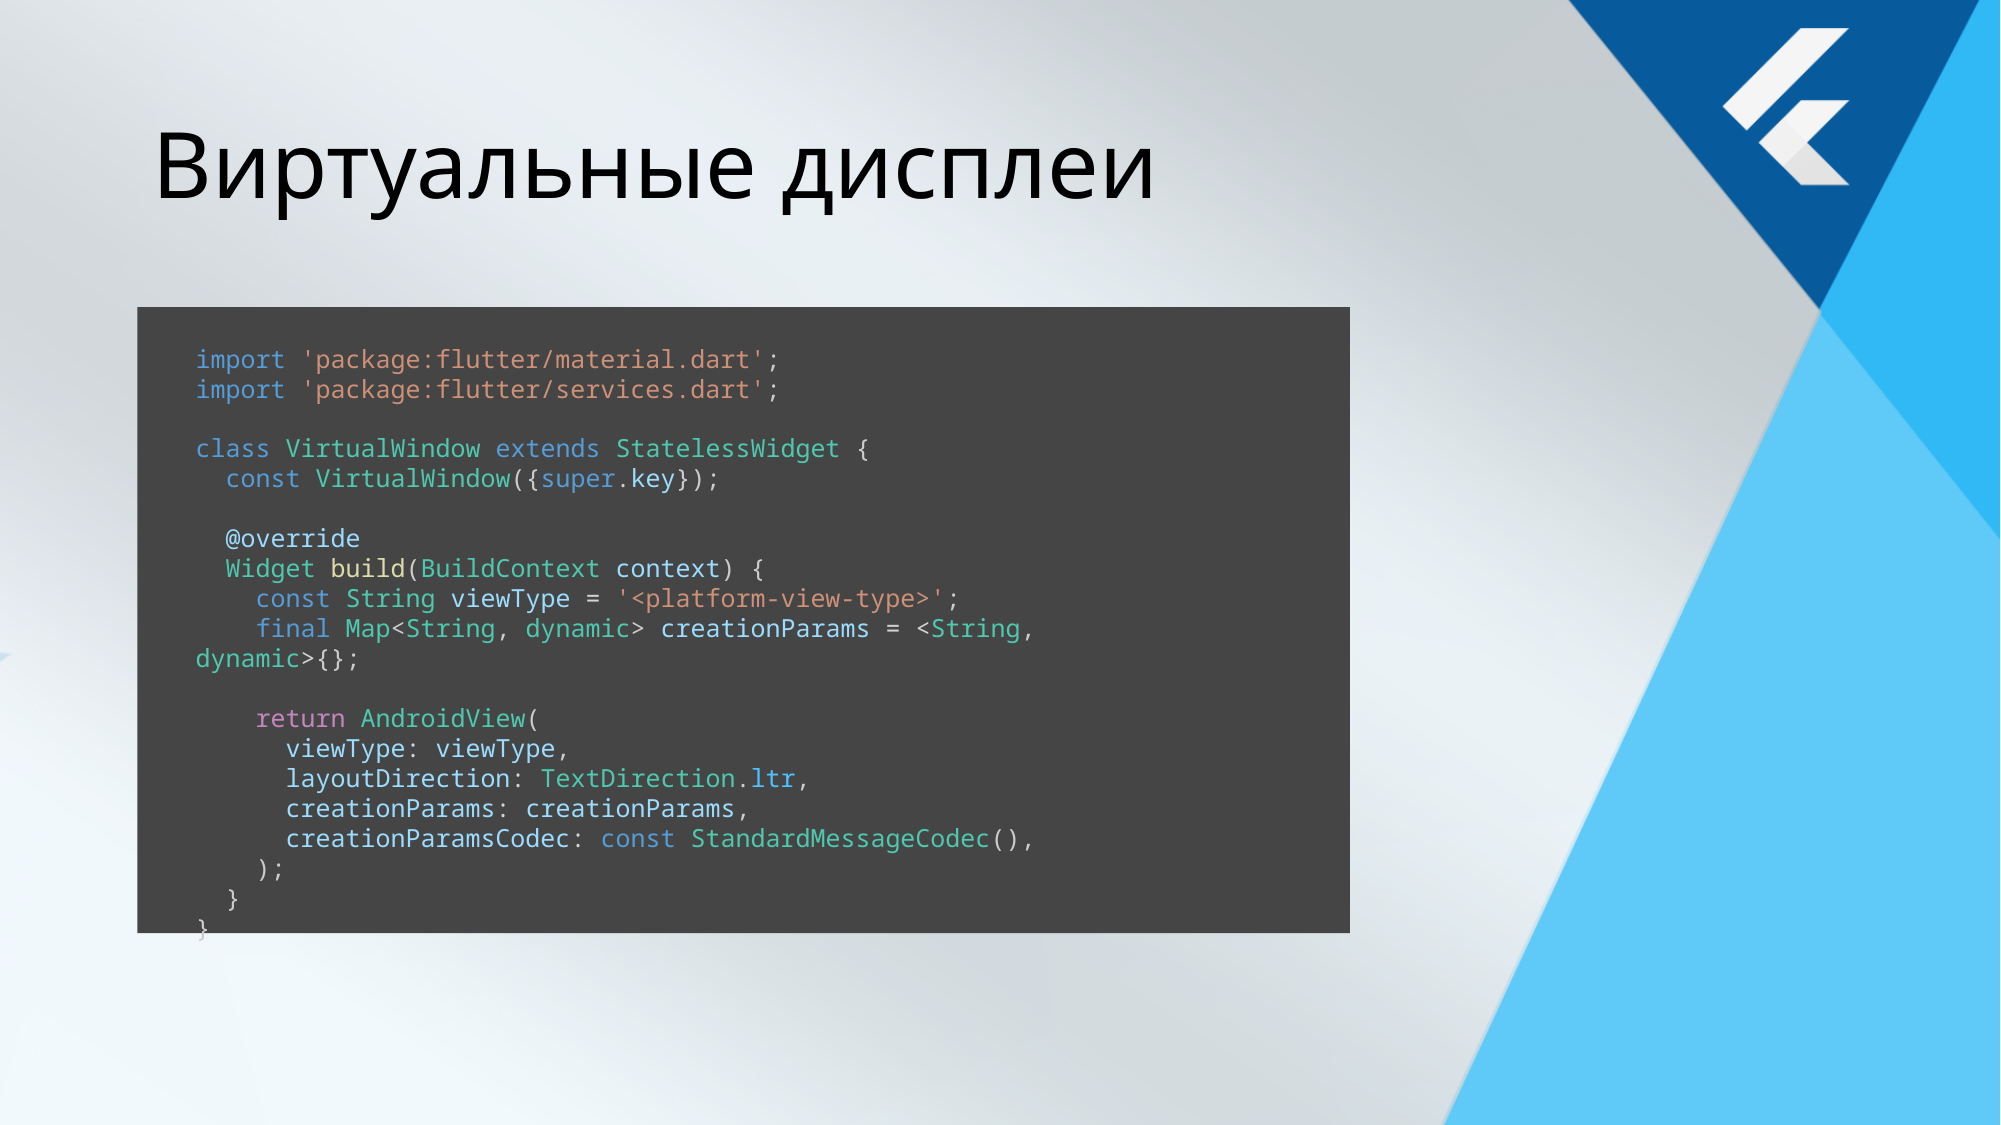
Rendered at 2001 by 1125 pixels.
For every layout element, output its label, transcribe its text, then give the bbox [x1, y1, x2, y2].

title Виртуальные дисплеи [137, 59, 1863, 278]
picture [0, 0, 2001, 1125]
text_box [136, 306, 1351, 934]
text_box import 'package:flutter/material.dart'; import 'package:flutter/services.dart'; class VirtualWindow extends StatelessWidget { const VirtualWindow({super.key}); @override Widget build(BuildContext context) { const String viewType = '<platform-view-type>'; final Map<String, dynamic> creationParams = <String, dynamic>{}; return AndroidView( viewType: viewType, layoutDirection: TextDirection.ltr, creationParams: creationParams, creationParamsCodec: const StandardMessageCodec(), ); } } [180, 335, 1181, 1010]
